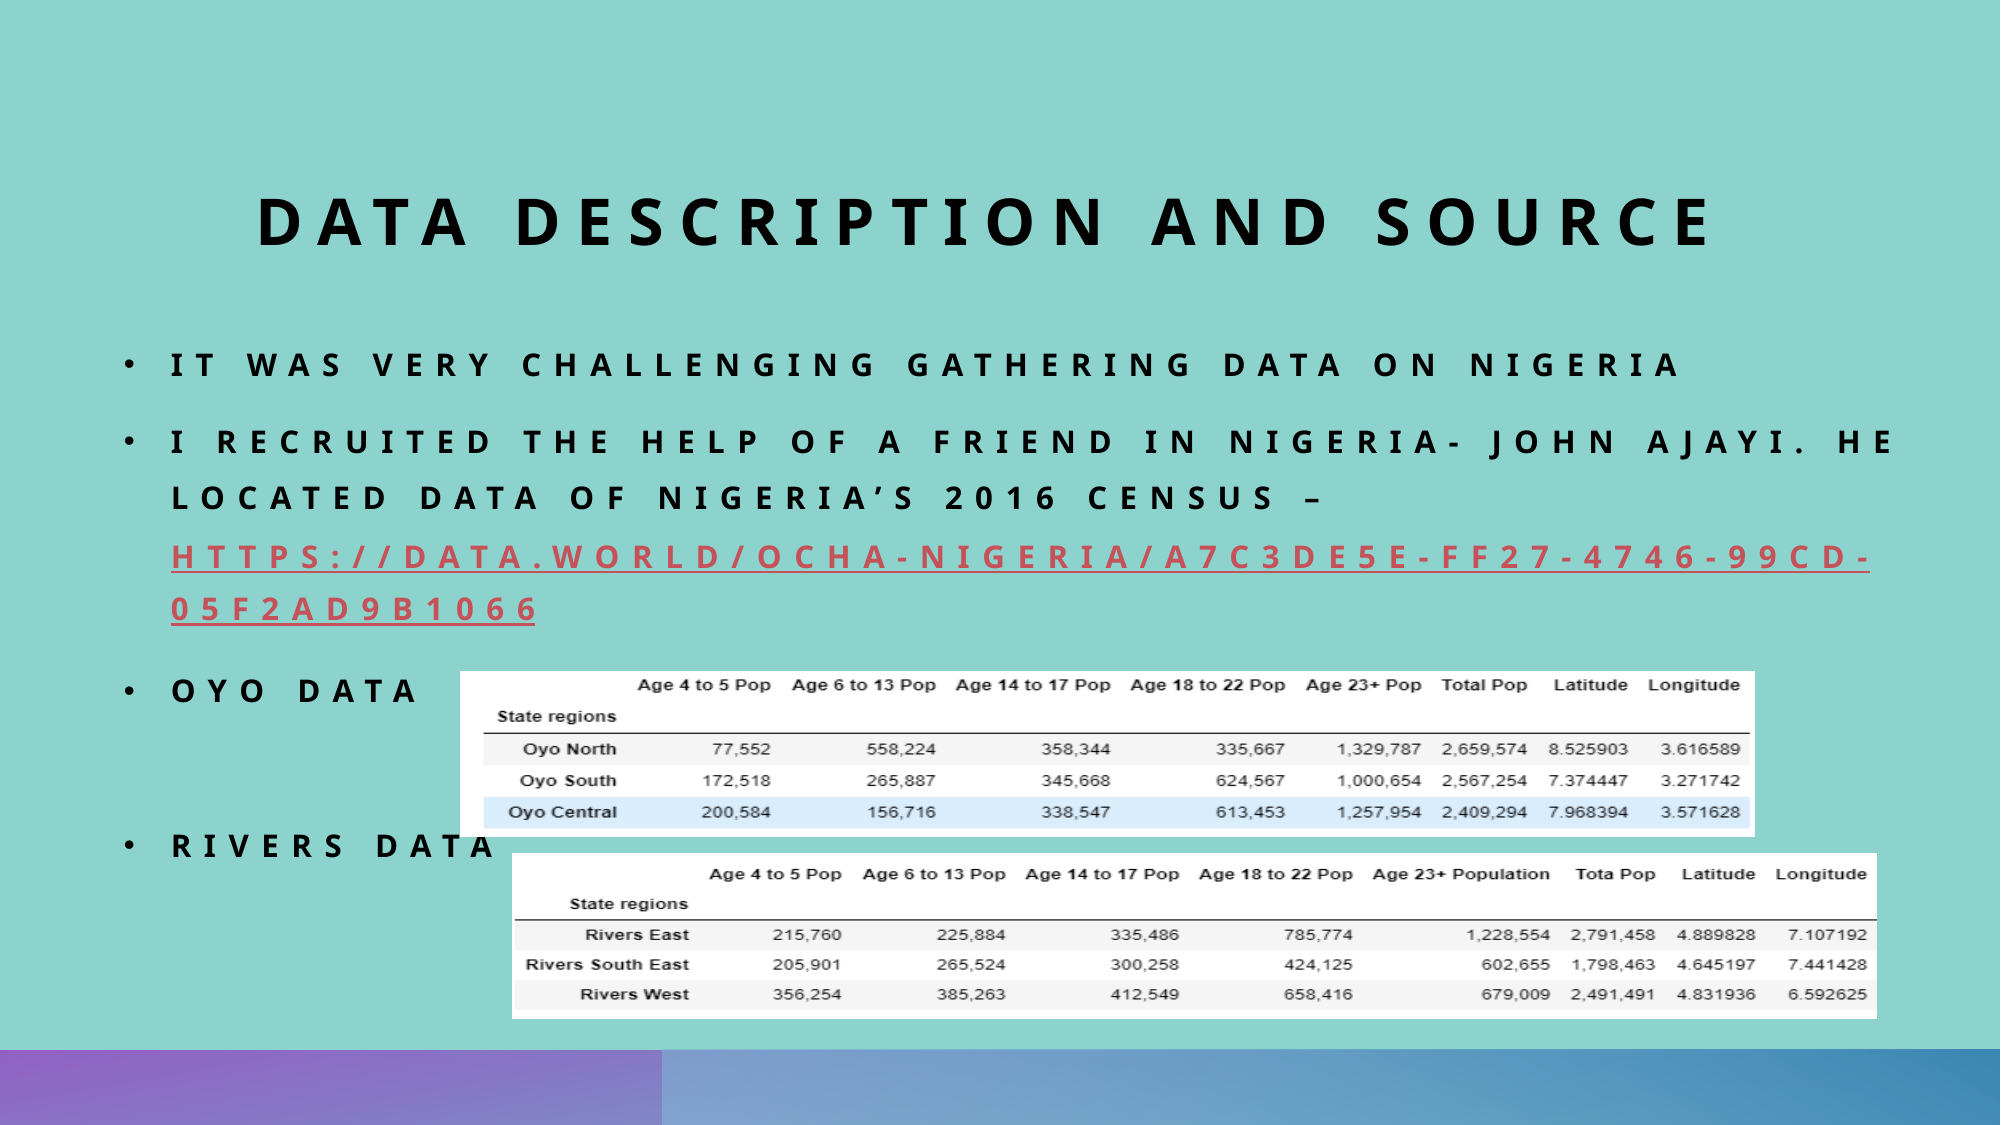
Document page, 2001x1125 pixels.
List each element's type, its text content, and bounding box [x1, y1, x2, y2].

picture [512, 853, 1877, 1019]
picture [460, 671, 1755, 838]
subtitle It was very challenging gathering data on Nigeria I recruited the help of a friend in Nigeria- John Ajayi. He Located data of Nigeria’s 2016 Census – https://data.world/ocha-nigeria/a7c3de5e-ff27-4746-99cd-05f2ad9b1066 OYO DATA RIVERS DATA [123, 326, 1911, 1018]
title DATA DESCRIPTION AND SOURCE [232, 82, 1733, 259]
